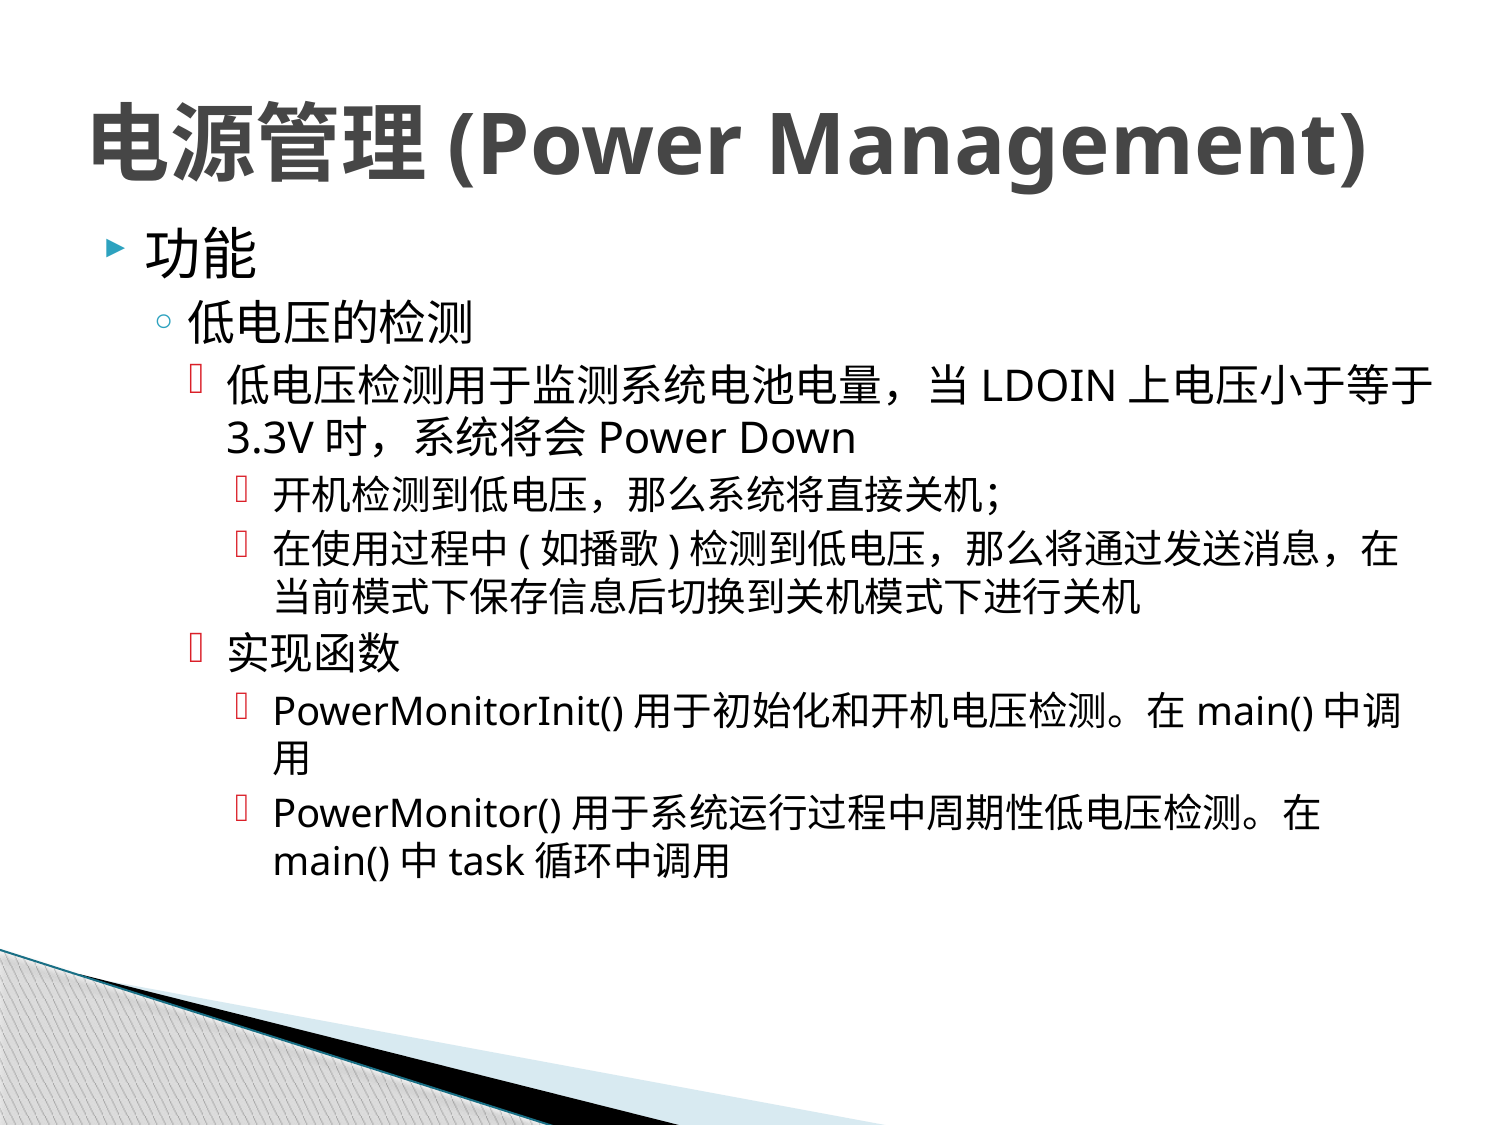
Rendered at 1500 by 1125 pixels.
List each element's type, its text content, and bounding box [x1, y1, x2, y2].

list 功能 低电压的检测 低电压检测用于监测系统电池电量，当LDOIN上电压小于等于3.3V时，系统将会Power Down 开机检测到低电压，那么系统将直接关机； 在使用过程中(如播歌)检测到低电压，那么将通过发送消息，在当前模式下保存信息后切换到关机模式下进行关机 实现函数 PowerMonitorInit()用于初始化和开机电压检测。在main()中调用 PowerMonitor()用于系统运行过程中周期性低电压检测。在main()中task循环中调用 [70, 210, 1454, 1020]
title 电源管理(Power Management) [70, 46, 1421, 235]
